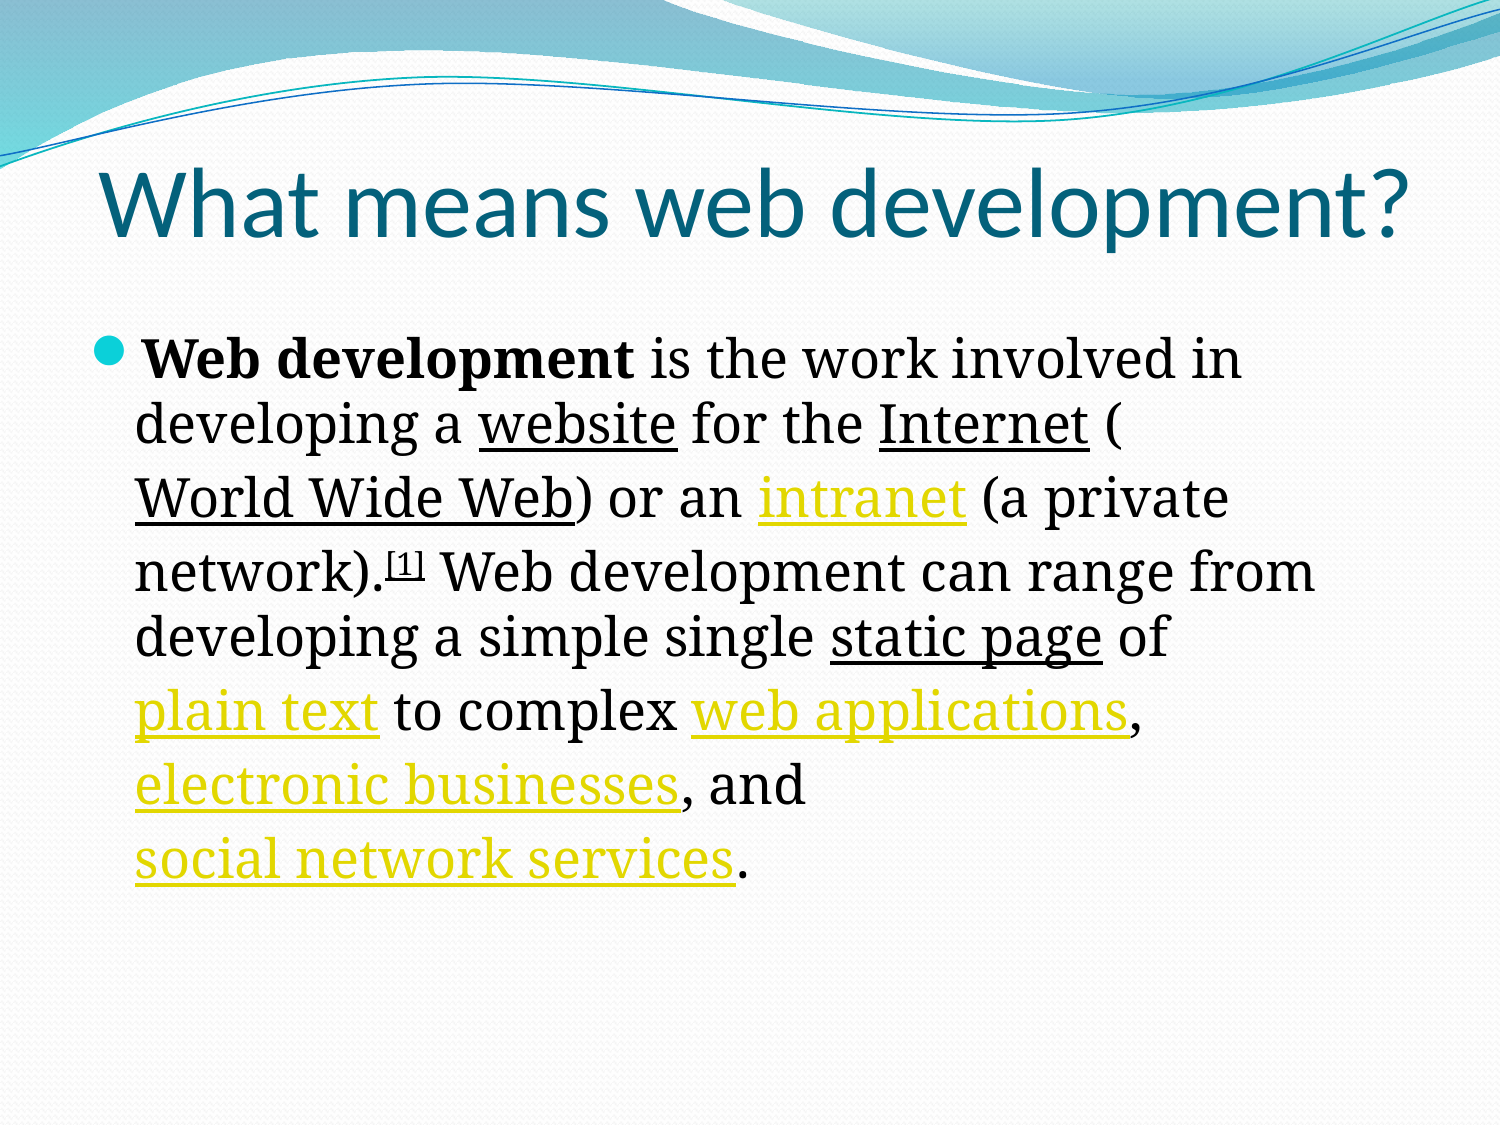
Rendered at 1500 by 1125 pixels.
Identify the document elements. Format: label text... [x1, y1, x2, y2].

list Web development is the work involved in developing a website for the Internet (World Wide Web) or an intranet (a private network).[1] Web development can range from developing a simple single static page of plain text to complex web applications, electronic businesses, and social network services. [75, 317, 1425, 1038]
title What means web development? [82, 70, 1432, 258]
